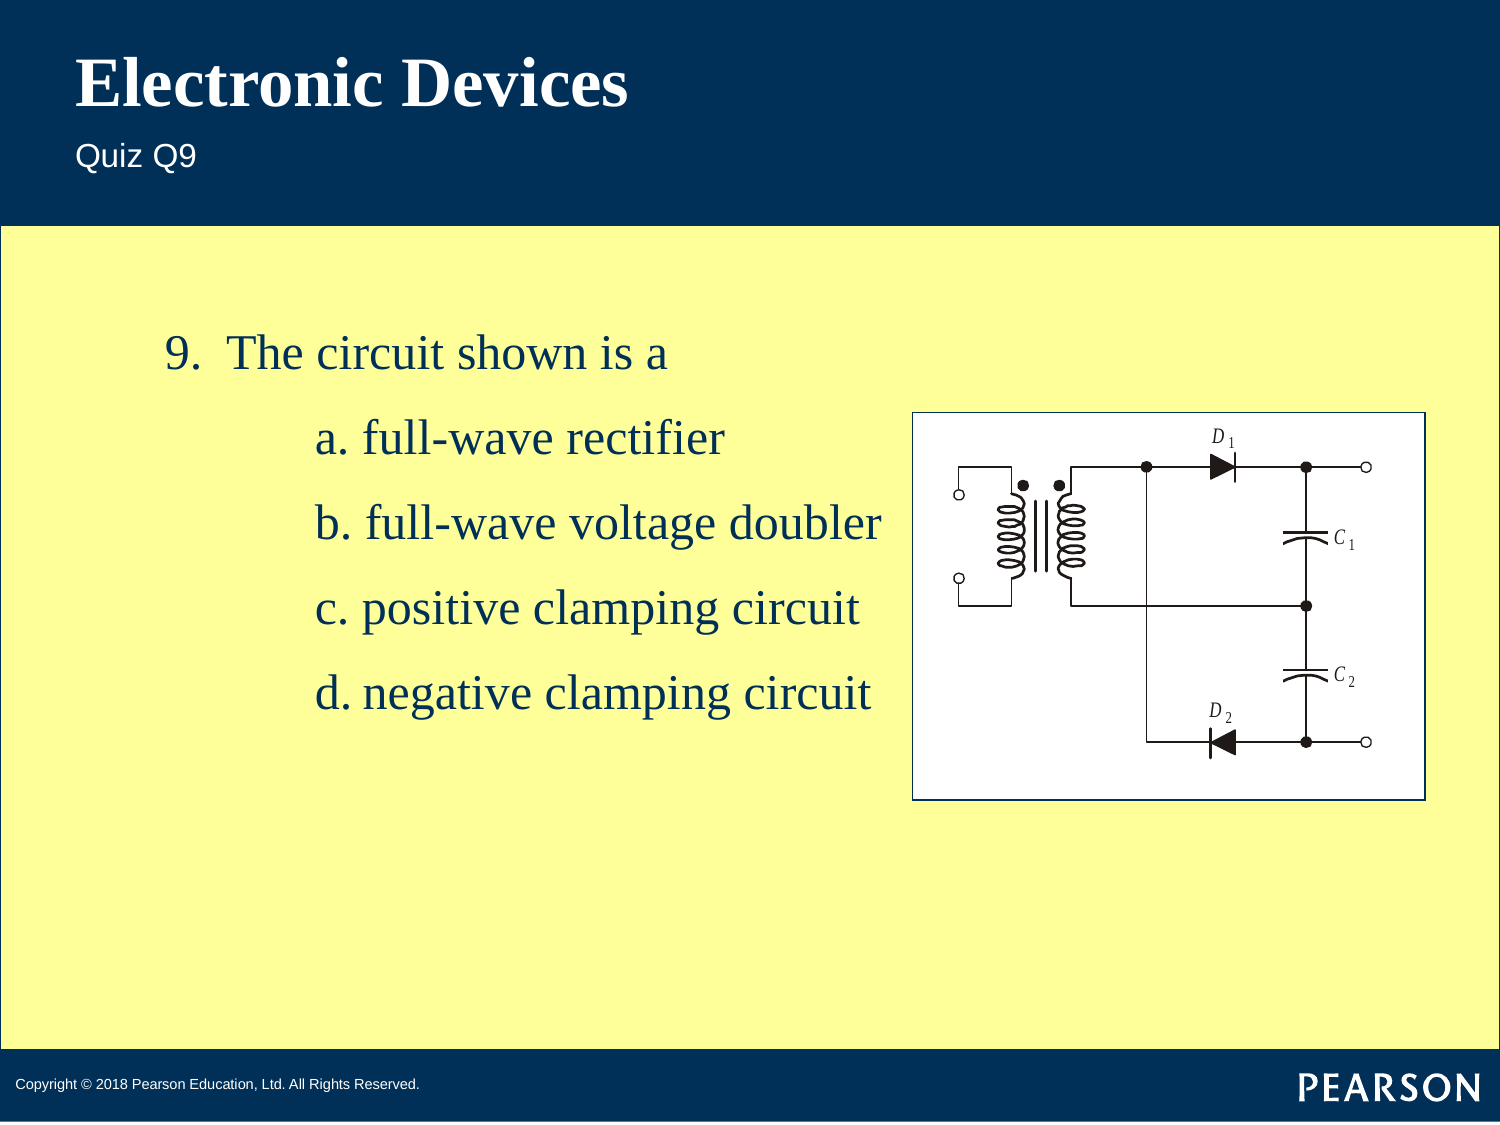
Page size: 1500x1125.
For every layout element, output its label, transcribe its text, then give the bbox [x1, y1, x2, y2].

text_box [912, 412, 1425, 800]
text_box [0, 224, 1500, 1050]
title Electronic Devices [75, 35, 1425, 133]
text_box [949, 424, 1376, 761]
text_box 9. The circuit shown is a a. full-wave rectifier b. full-wave voltage doubler c. positive clamping circuit d. negative clamping circuit [150, 312, 1375, 728]
list Quiz Q9 [75, 133, 1425, 200]
